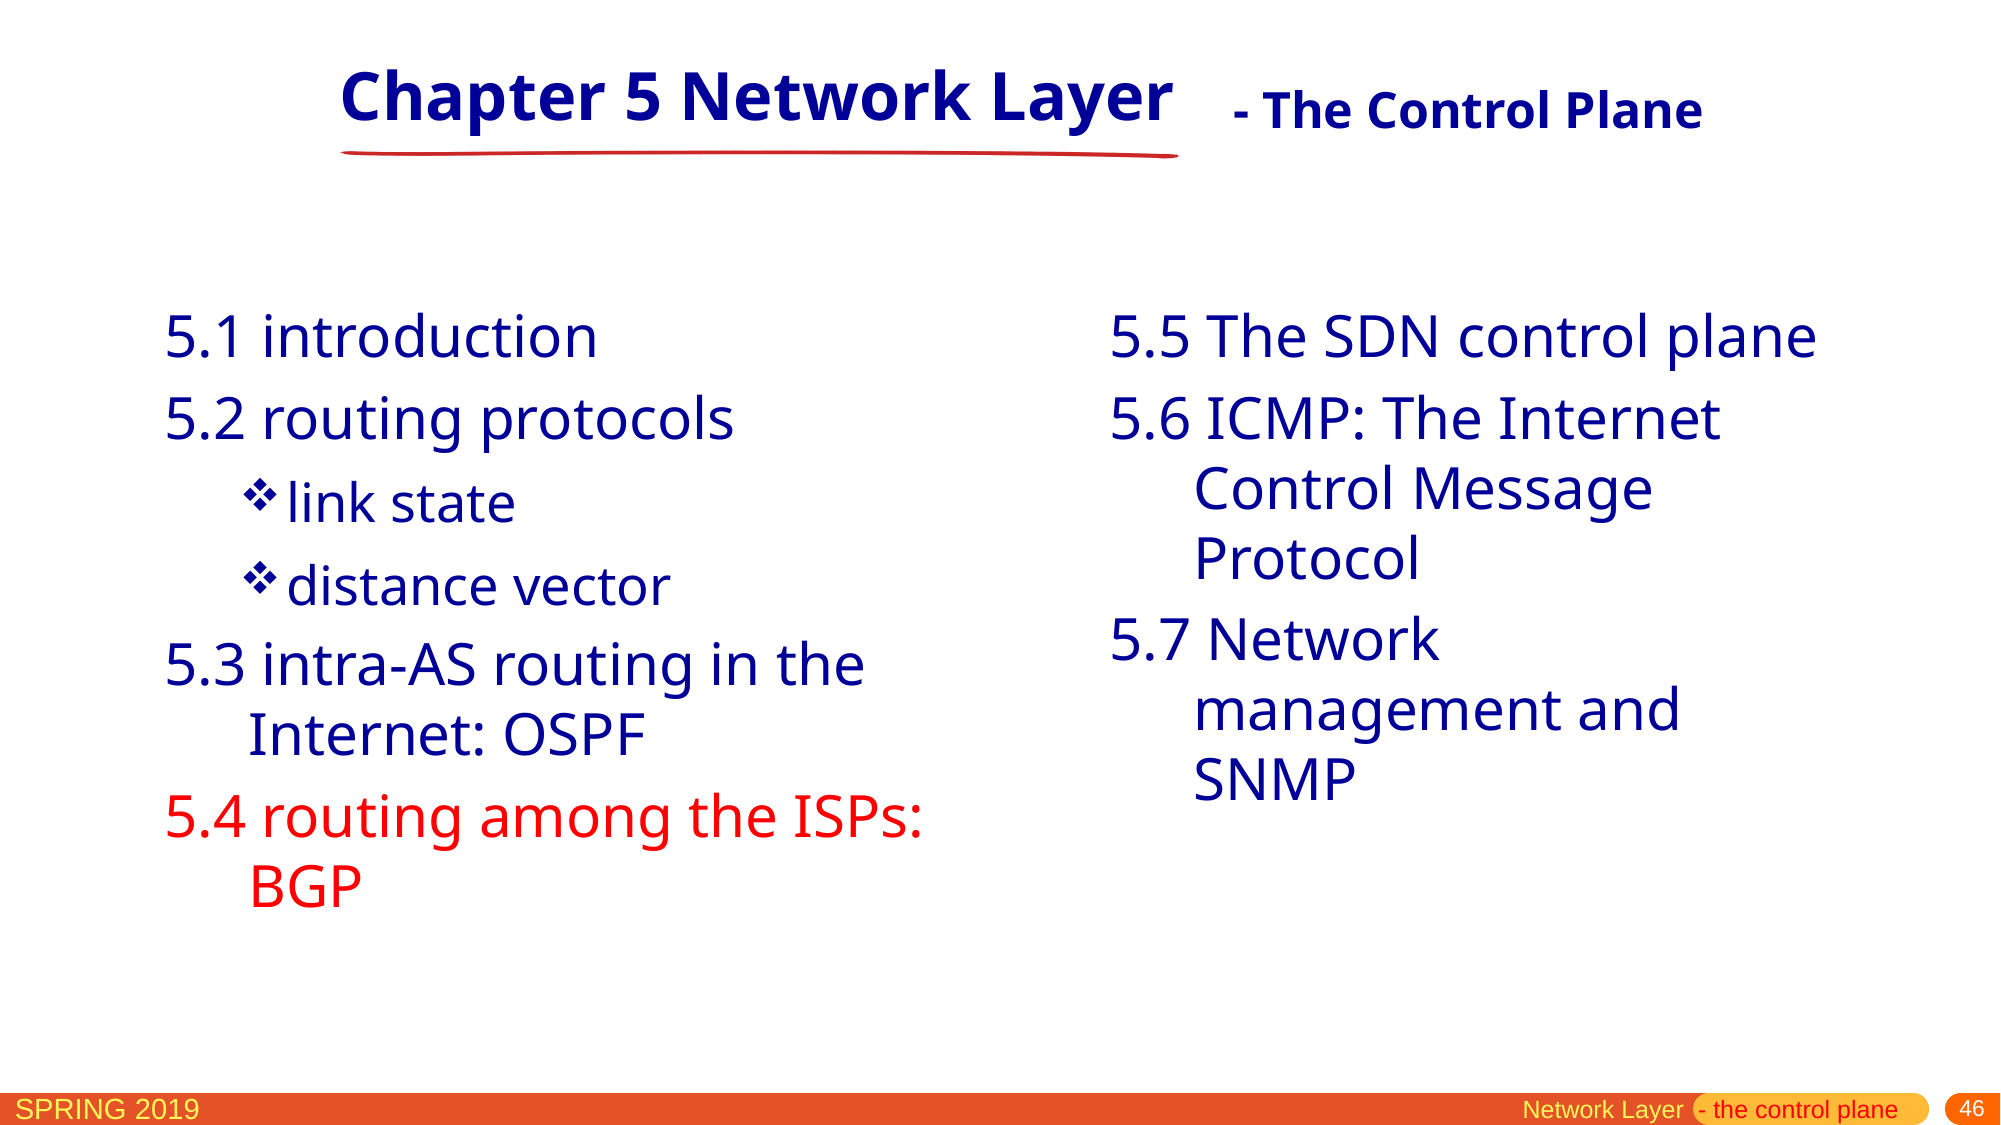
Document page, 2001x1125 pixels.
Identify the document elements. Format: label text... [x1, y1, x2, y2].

text_box - The Control Plane [1218, 71, 1768, 147]
picture [337, 148, 1190, 162]
text_box Chapter 5 Network Layer [324, 0, 1600, 188]
text_box Network Layer - the control plane [1507, 1086, 2000, 1125]
list 5.1 introduction 5.2 routing protocols link state distance vector 5.3 intra-AS routing in the Internet: OSPF 5.4 routing among the ISPs: BGP [149, 292, 1060, 969]
text_box 5.5 The SDN control plane 5.6 ICMP: The Internet Control Message Protocol 5.7 Network management and SNMP [1094, 292, 1839, 969]
